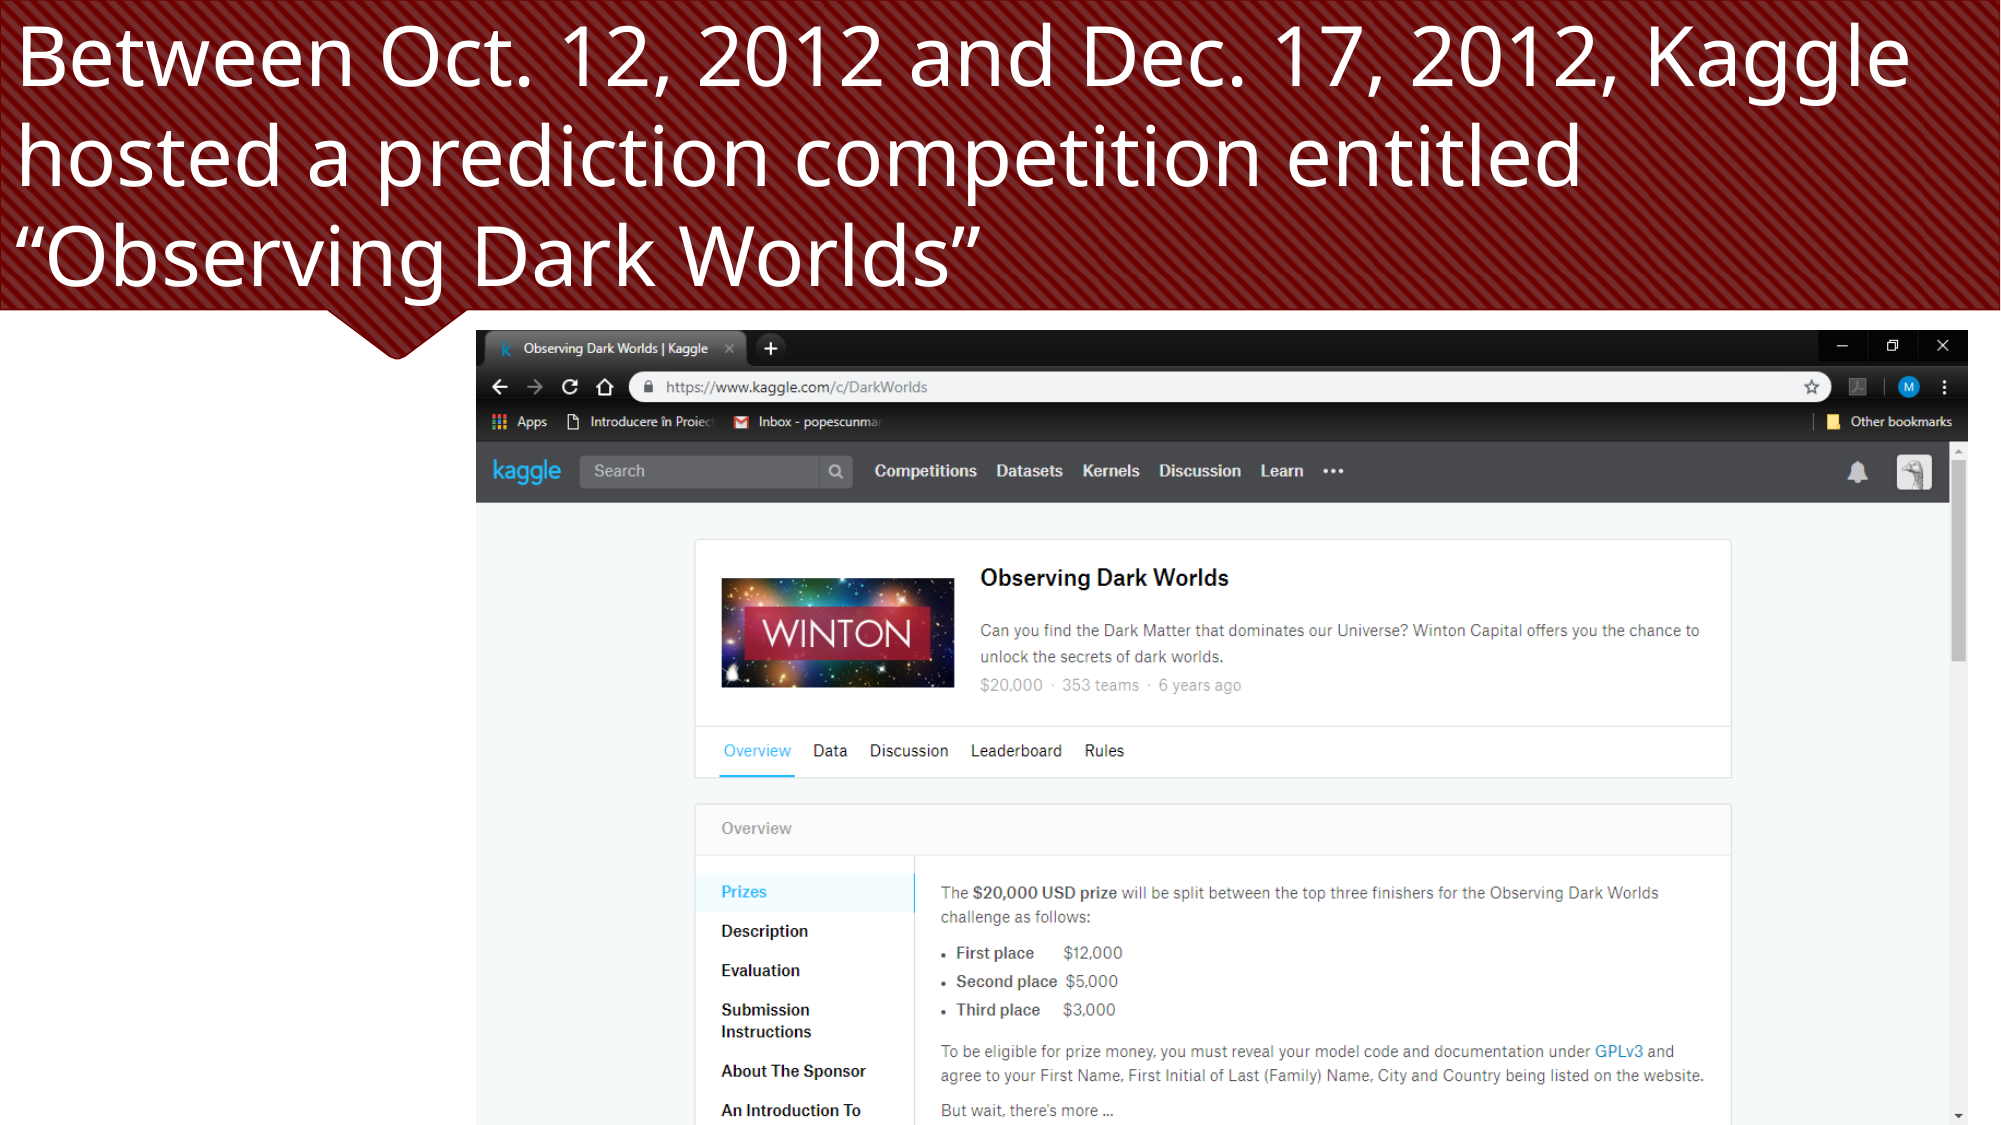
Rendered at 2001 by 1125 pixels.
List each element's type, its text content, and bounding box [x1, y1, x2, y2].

picture [475, 330, 1968, 1125]
title Between Oct. 12, 2012 and Dec. 17, 2012, Kaggle hosted a prediction competition entitled “Observing Dark Worlds” [0, 0, 2000, 307]
